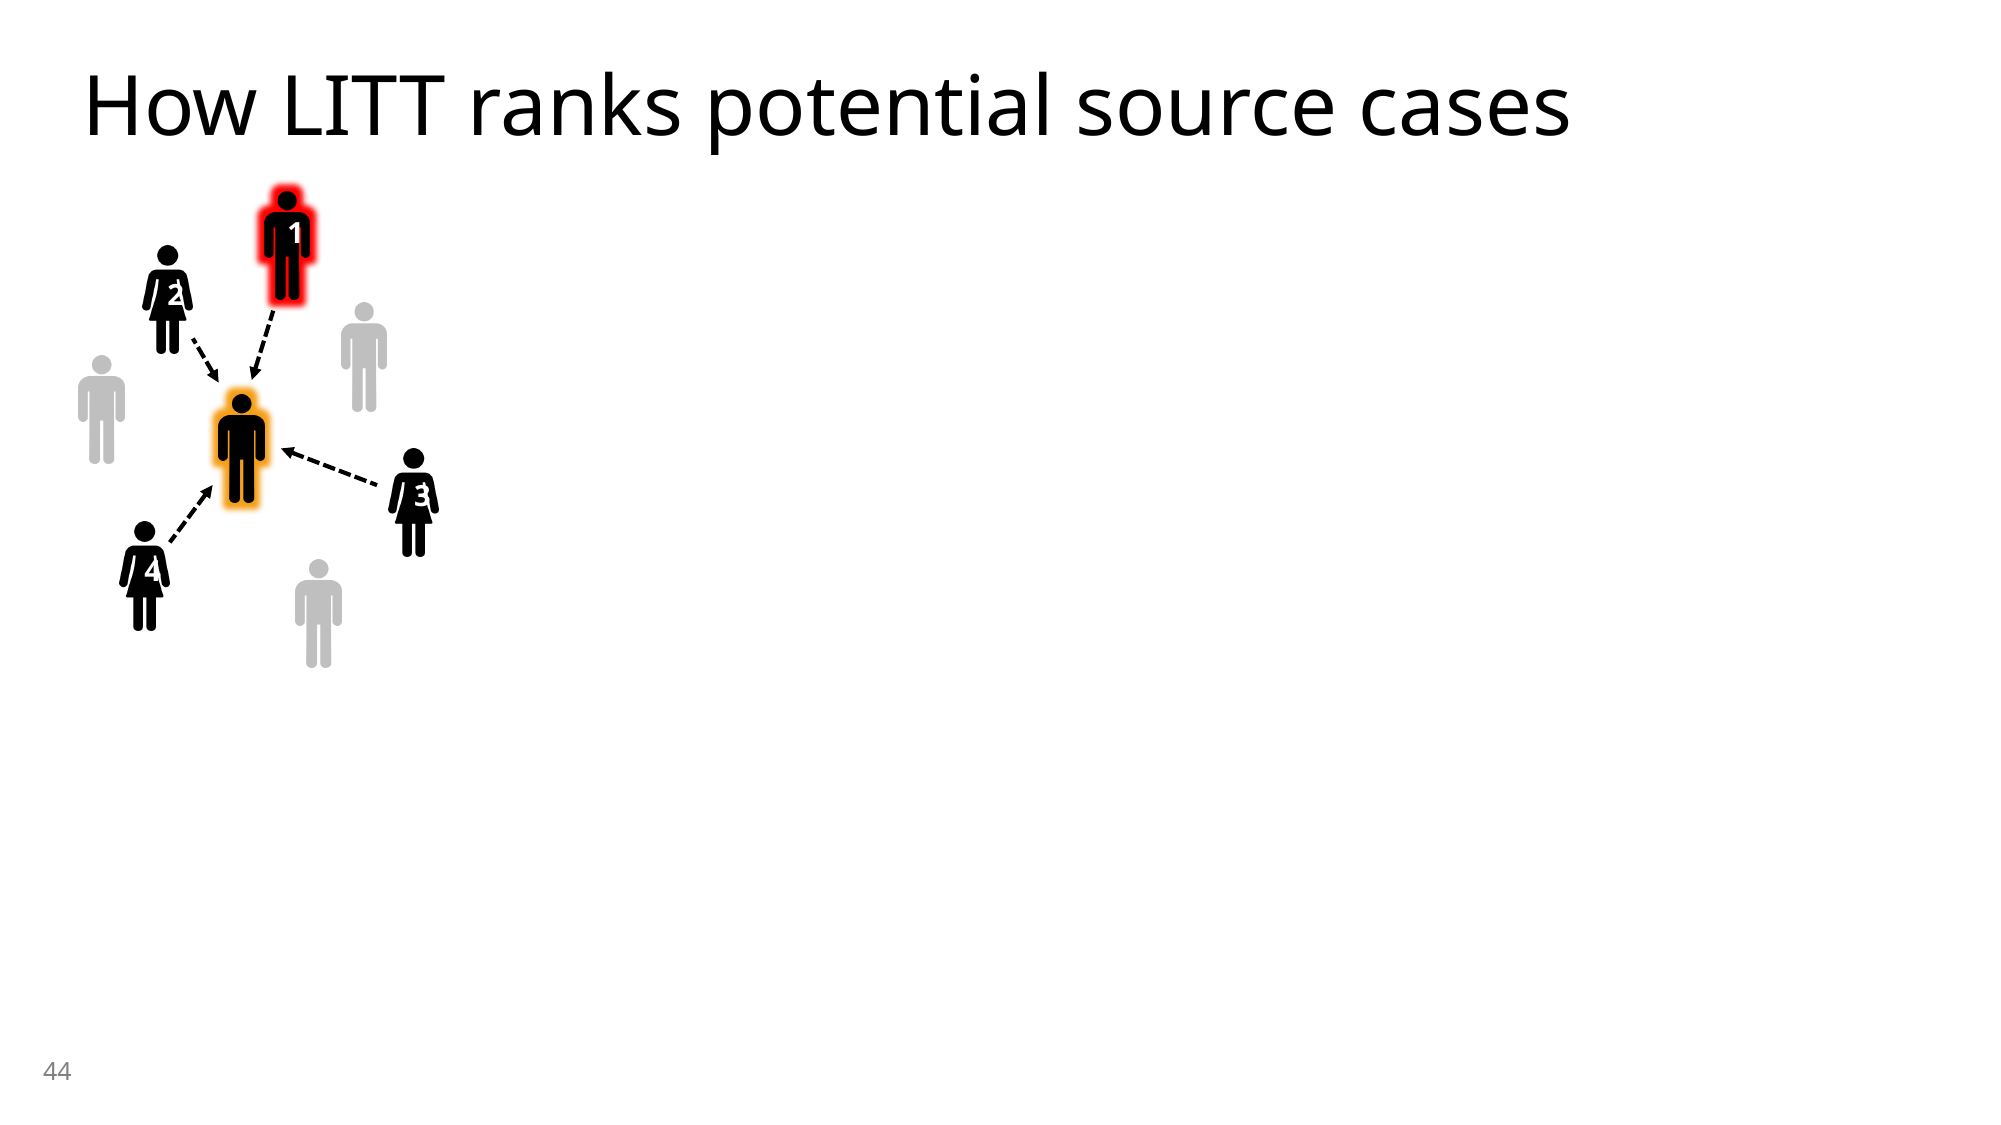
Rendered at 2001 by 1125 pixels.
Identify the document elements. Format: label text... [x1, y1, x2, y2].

title How LITT ranks potential source cases [67, 0, 1793, 218]
slide_number 44 [28, 1042, 479, 1103]
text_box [70, 191, 439, 679]
